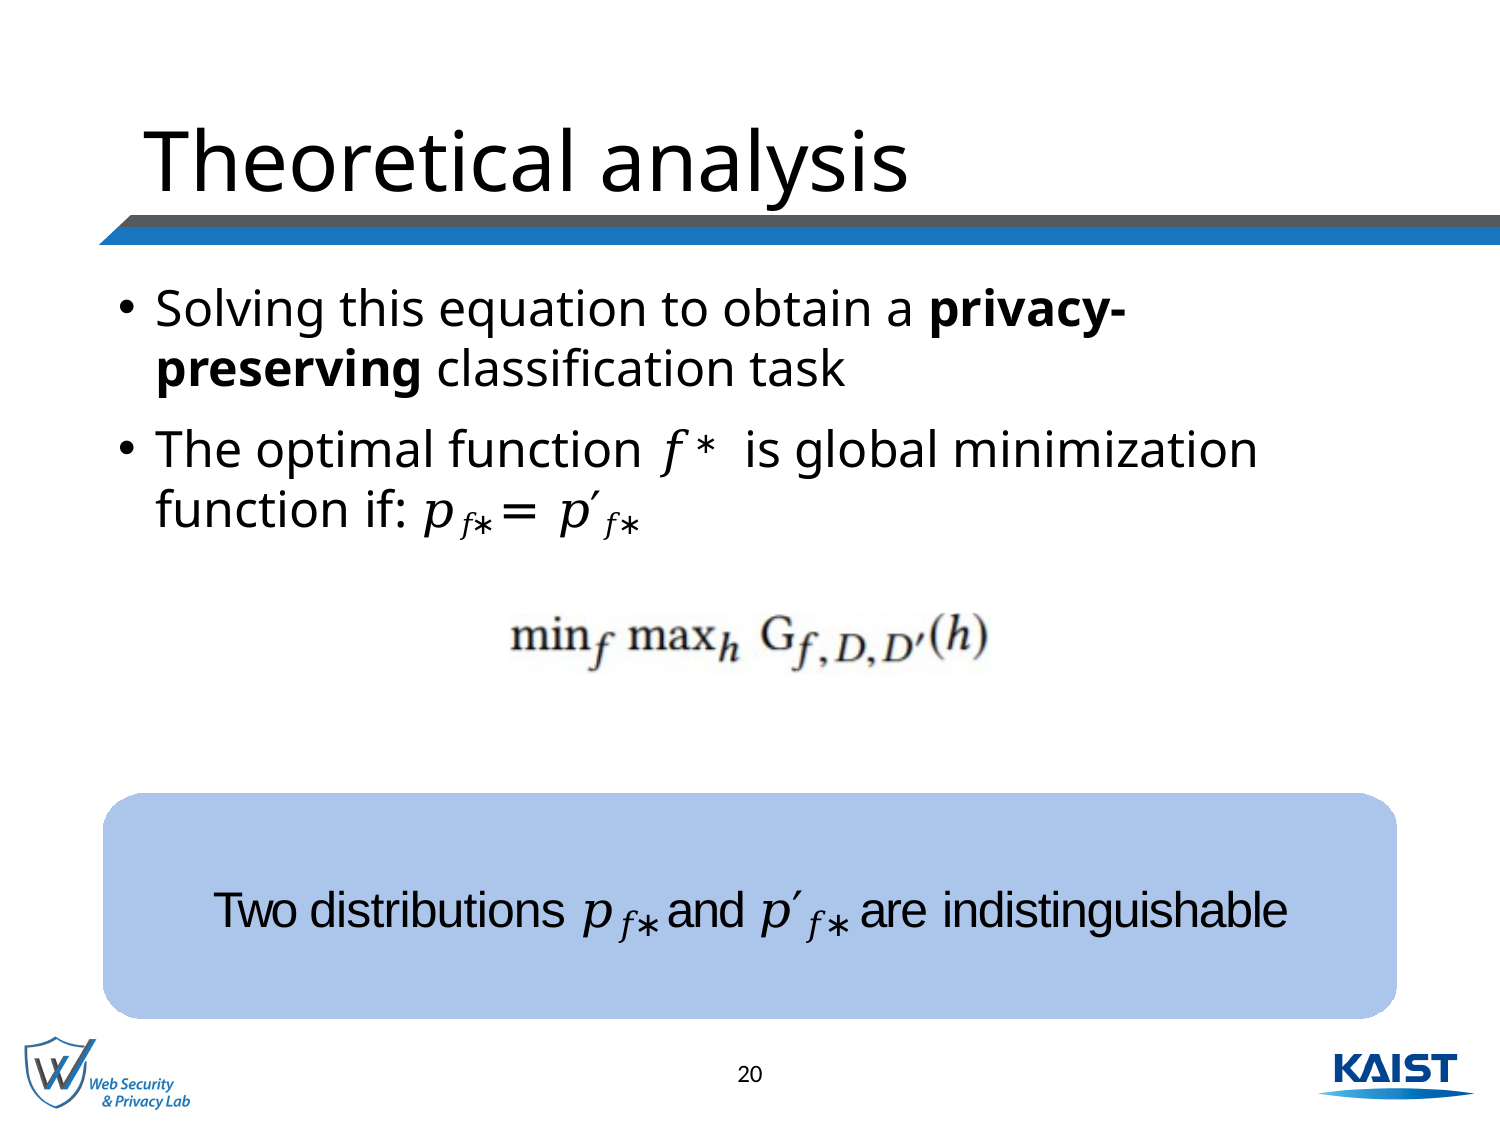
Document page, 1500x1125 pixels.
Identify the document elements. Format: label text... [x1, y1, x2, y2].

text_box [509, 613, 991, 675]
list Solving this equation to obtain a privacy-preserving classification task The optimal function 𝑓∗ is global minimization function if: 𝑝𝑓∗ = 𝑝′𝑓∗ [103, 268, 1397, 793]
picture [19, 1029, 196, 1116]
title Theoretical analysis [129, 70, 1423, 217]
slide_number 20 [581, 1042, 919, 1103]
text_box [103, 793, 1397, 1019]
picture [1303, 1050, 1489, 1103]
